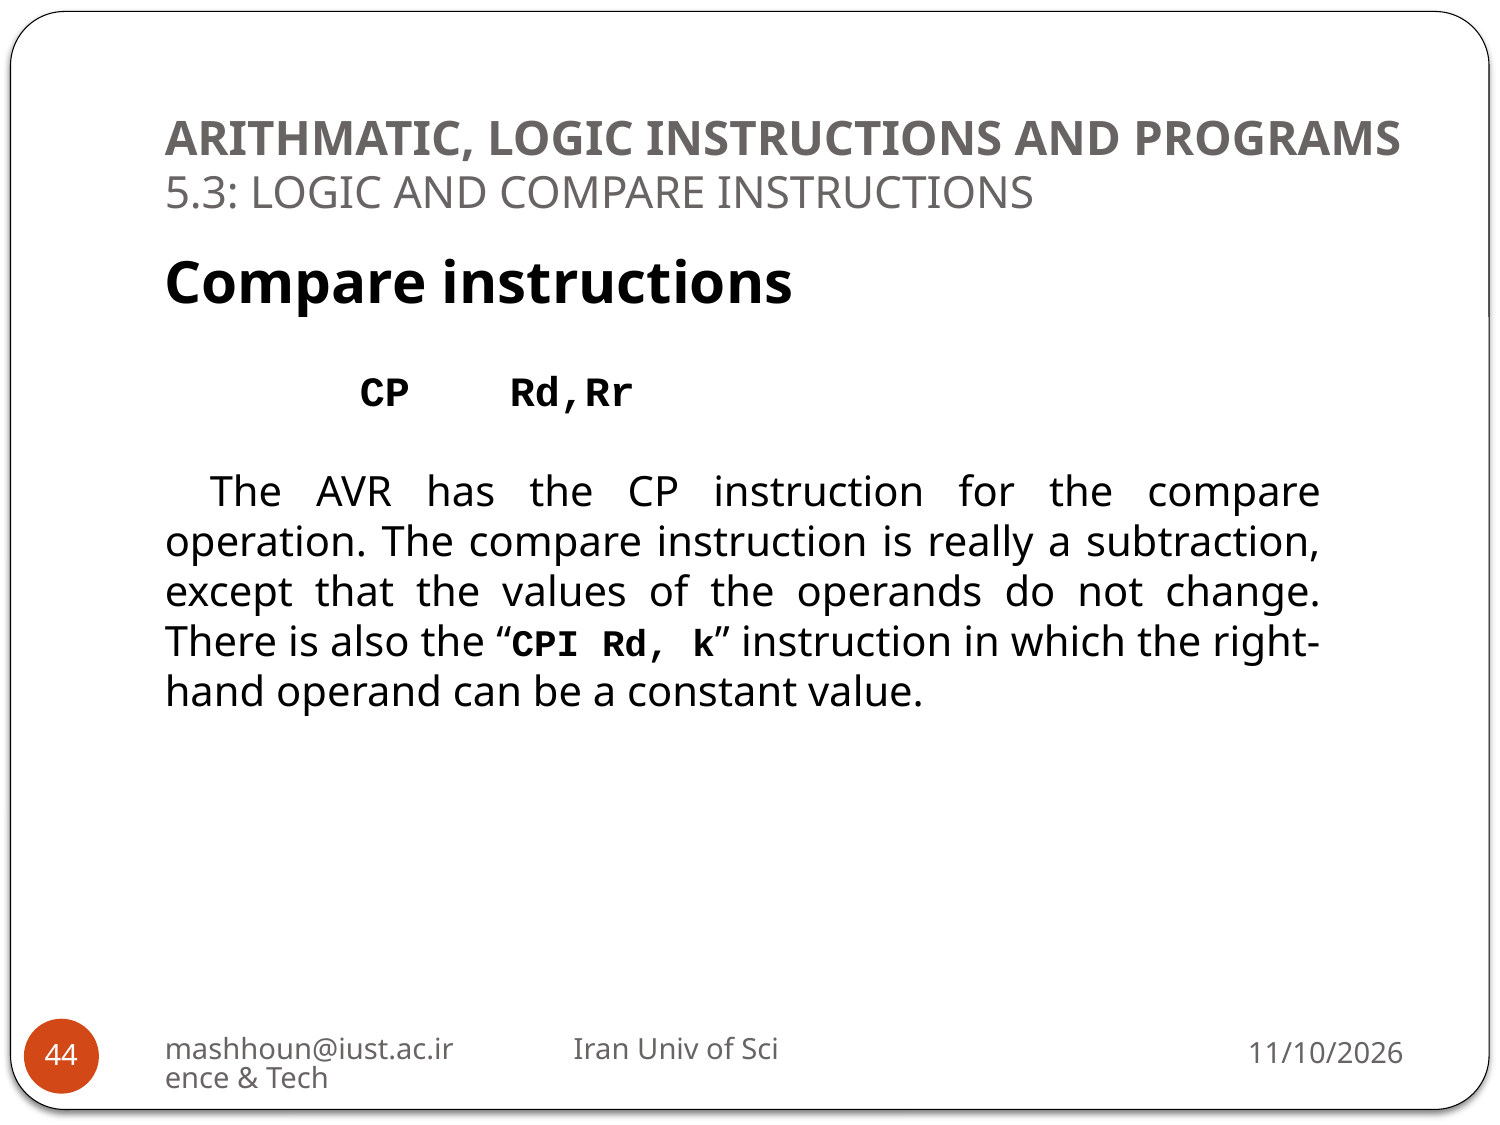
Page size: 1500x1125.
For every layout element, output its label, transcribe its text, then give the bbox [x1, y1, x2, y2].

slide_number 44 [23, 1018, 99, 1094]
title ARITHMATIC, LOGIC INSTRUCTIONS AND PROGRAMS 5.3: LOGIC AND COMPARE INSTRUCTIONS [150, 45, 1425, 233]
footer mashhoun@iust.ac.ir Iran Univ of Science & Tech [150, 1012, 800, 1088]
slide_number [1012, 1015, 1419, 1094]
list Compare instructions CP Rd,Rr The AVR has the CP instruction for the compare operation. The compare instruction is really a subtraction, except that the values of the operands do not change. There is also the “CPI Rd, k” instruction in which the right-hand operand can be a constant value. [150, 237, 1336, 988]
